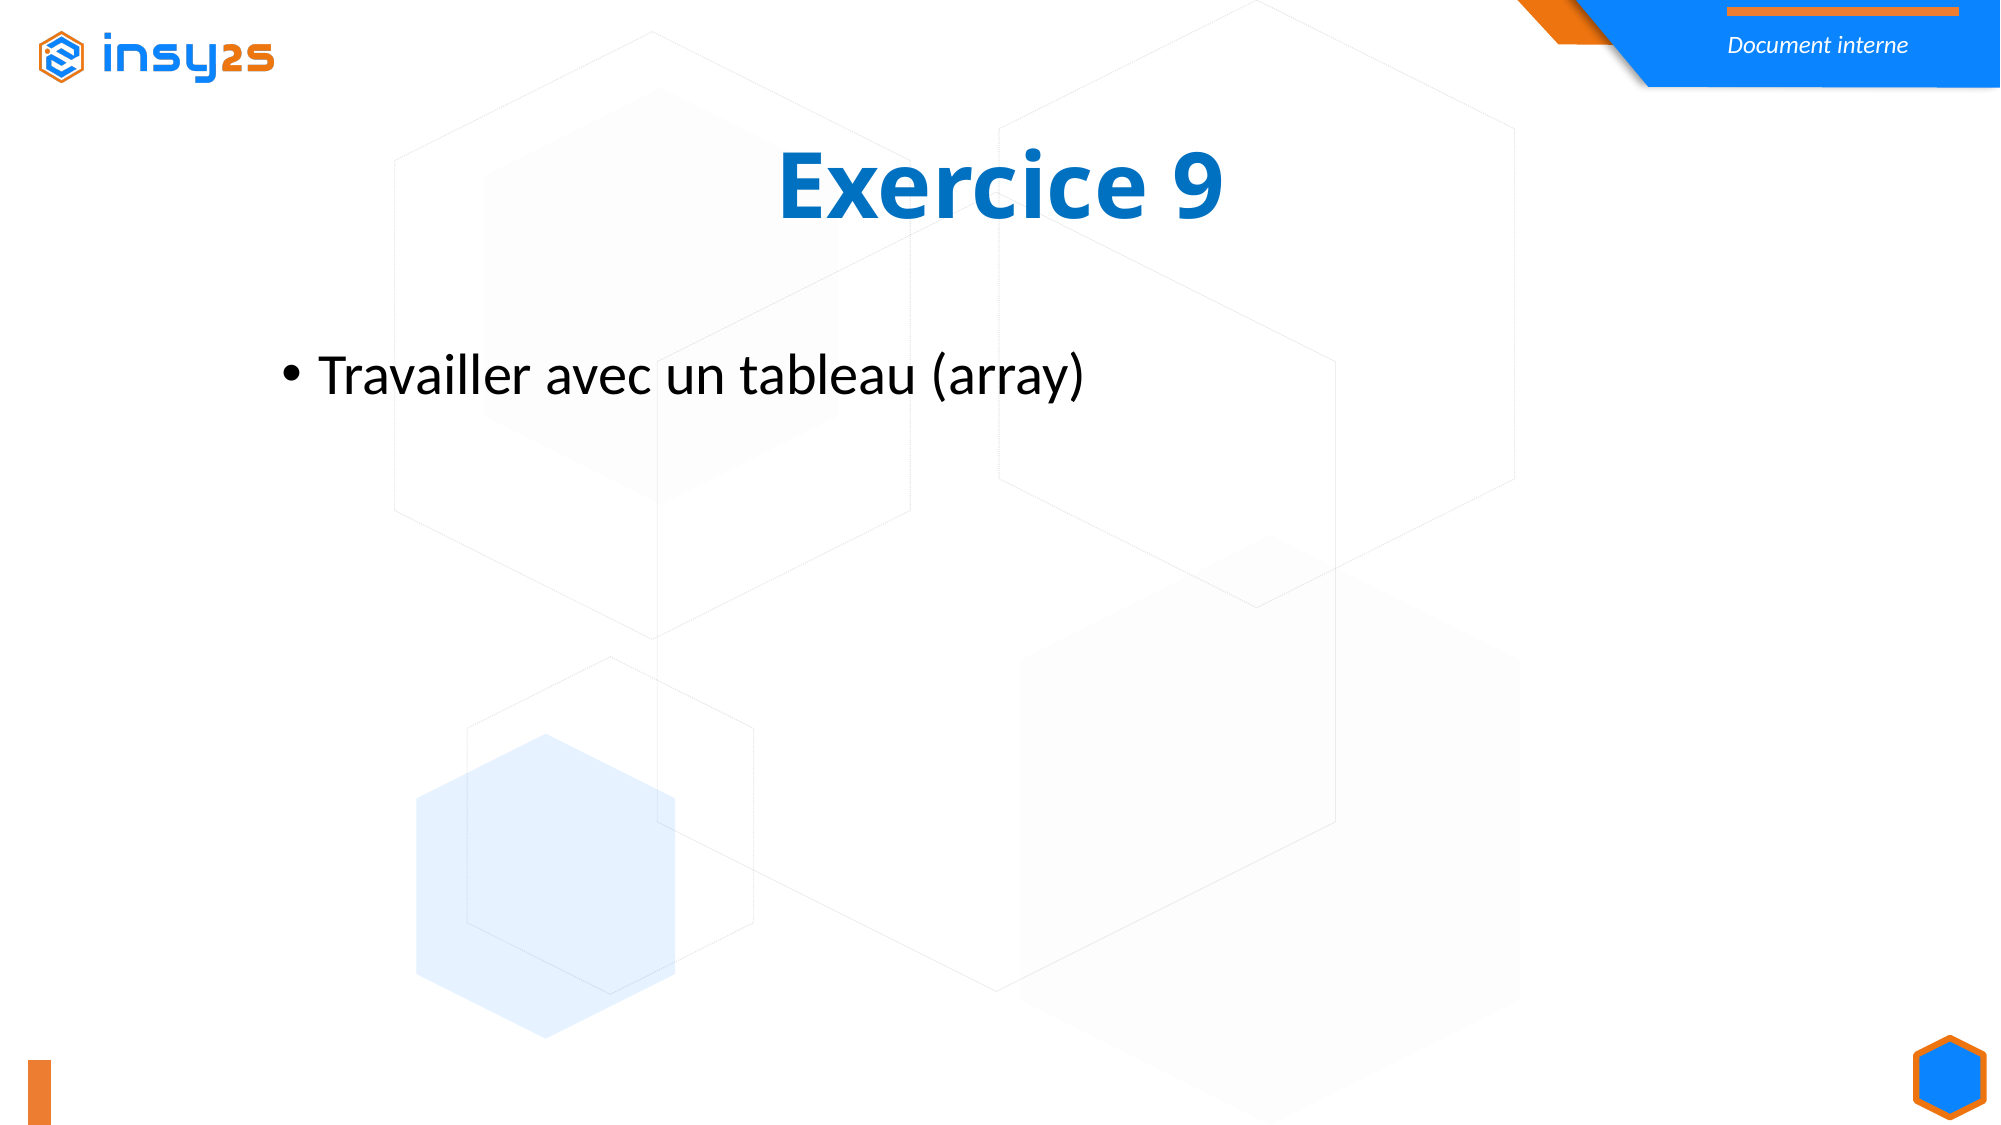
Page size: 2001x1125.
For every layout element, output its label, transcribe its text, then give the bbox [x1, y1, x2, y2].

list Travailler avec un tableau (array) [266, 336, 1735, 1025]
picture [39, 31, 274, 83]
title Exercice 9 [228, 74, 1772, 304]
